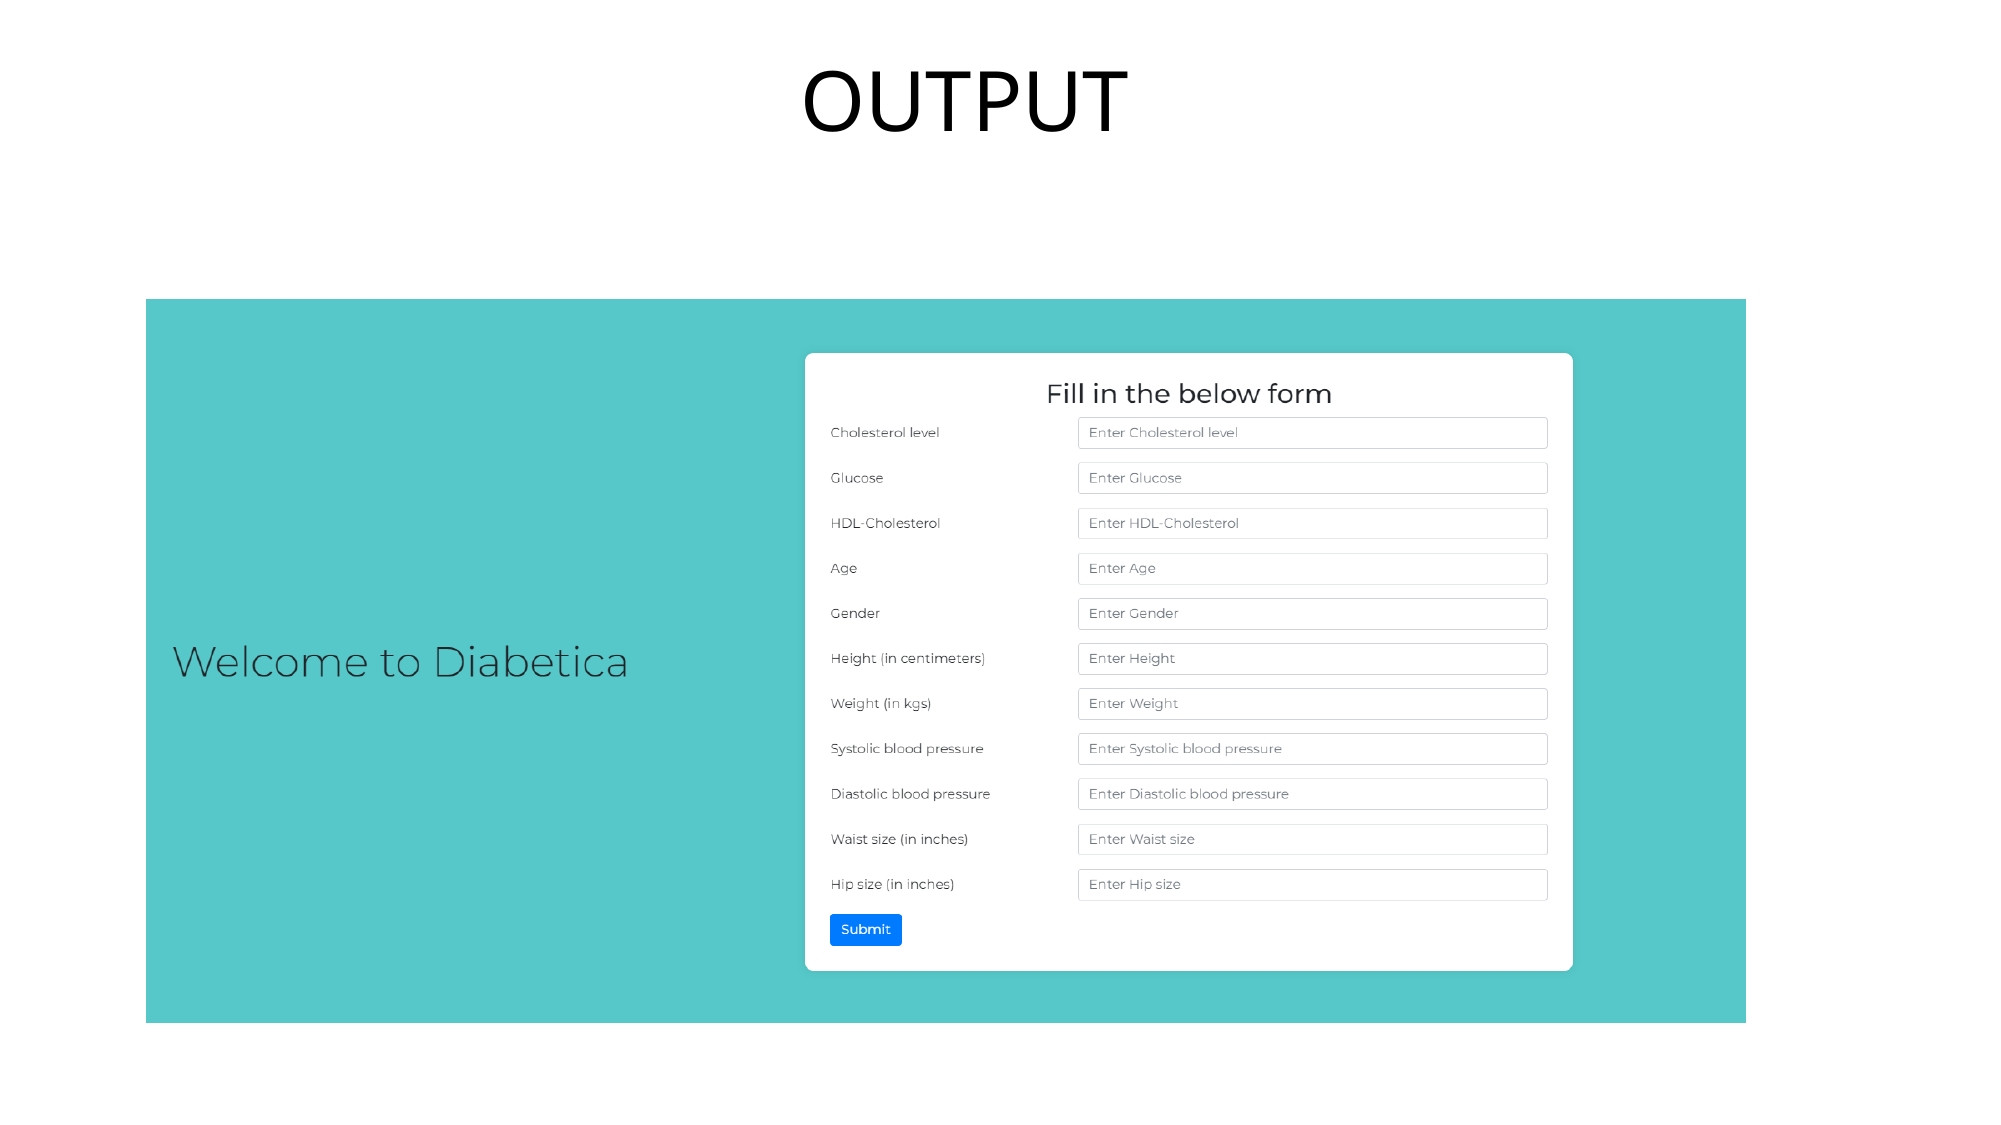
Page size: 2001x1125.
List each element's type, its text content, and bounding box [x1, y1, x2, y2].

picture [146, 299, 1746, 1023]
text_box OUTPUT [108, 40, 1821, 156]
